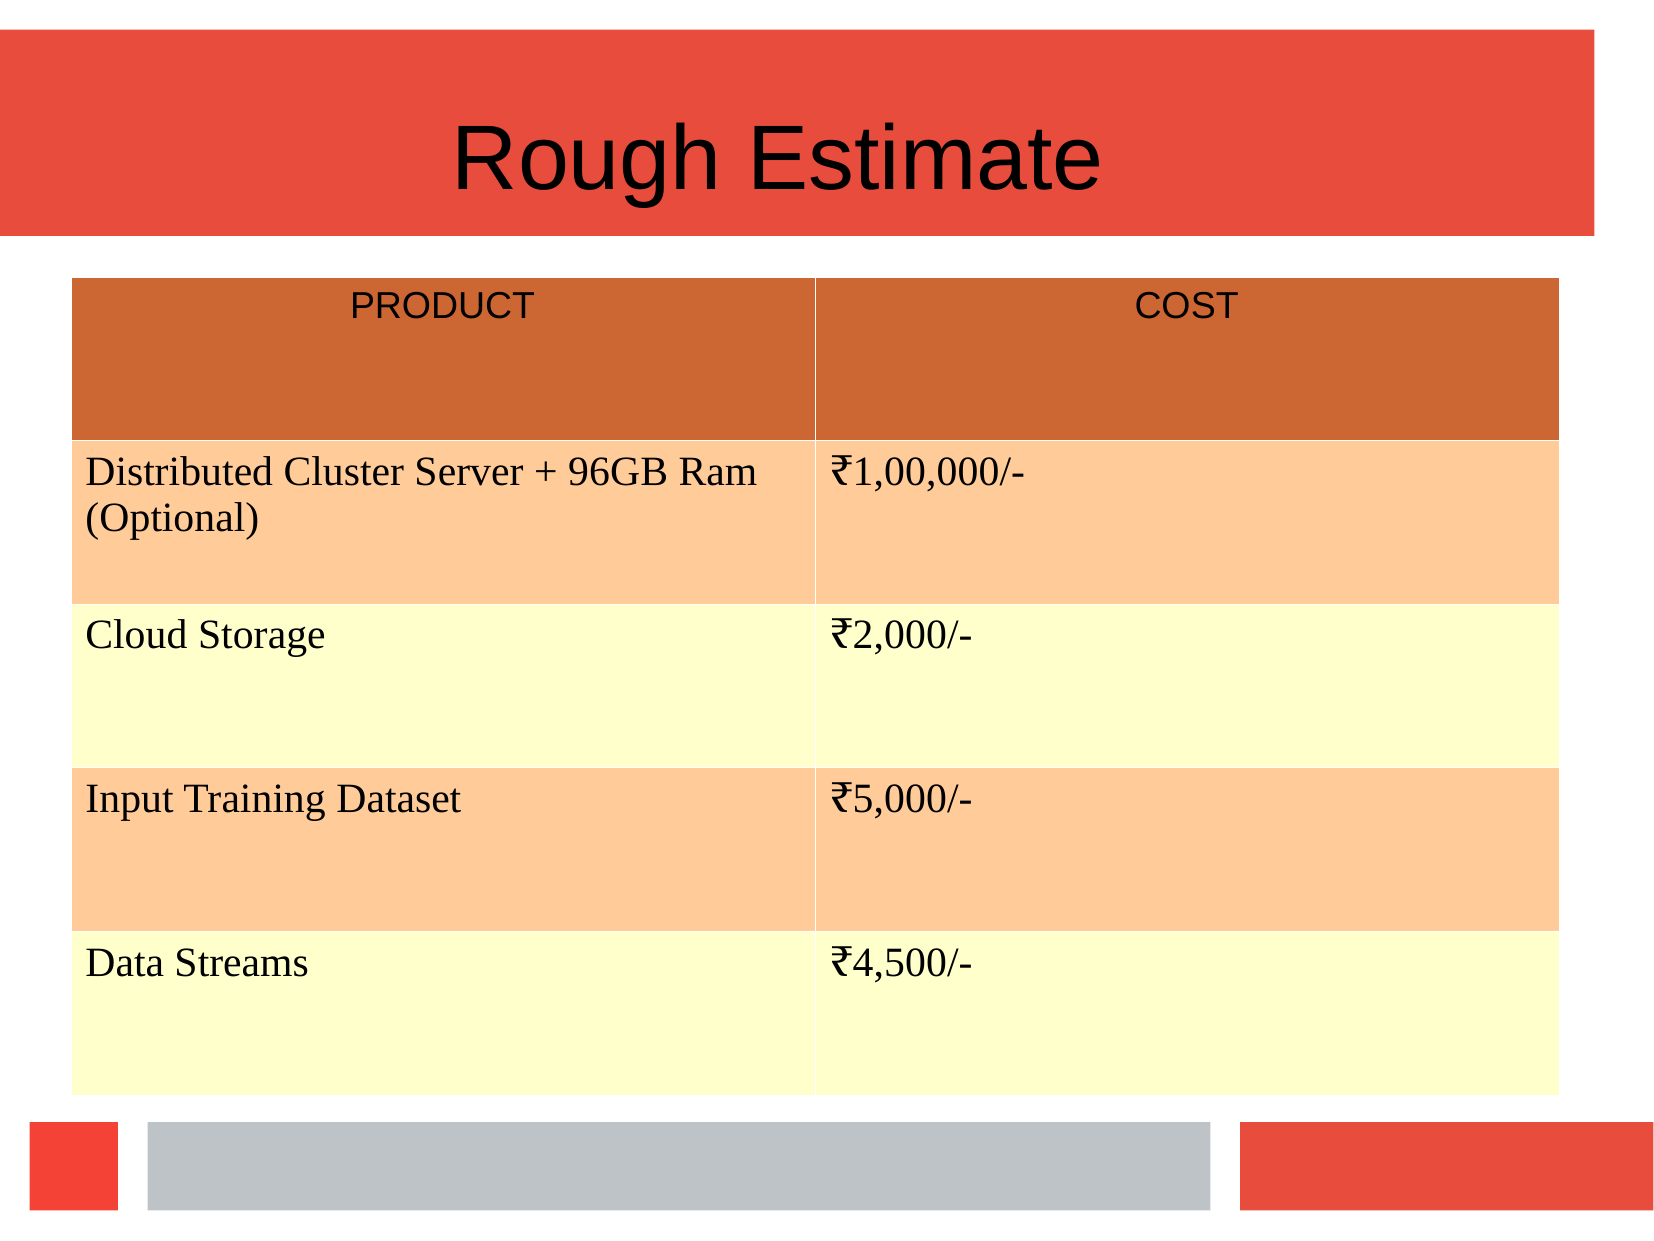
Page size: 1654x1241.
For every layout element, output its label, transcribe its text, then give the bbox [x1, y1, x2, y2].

table_cell Distributed Cluster Server + 96GB Ram (Optional) [72, 441, 815, 604]
text_box Rough Estimate [82, 49, 1571, 257]
table_cell ₹4,500/- [816, 932, 1559, 1095]
table_cell Data Streams [72, 932, 815, 1095]
table_cell ₹1,00,000/- [816, 441, 1559, 604]
table_cell Input Training Dataset [72, 768, 815, 931]
table_cell ₹5,000/- [816, 768, 1559, 931]
table_cell ₹2,000/- [816, 605, 1559, 767]
table_header COST [816, 278, 1559, 440]
table_cell Cloud Storage [72, 605, 815, 767]
table_header PRODUCT [72, 278, 815, 440]
